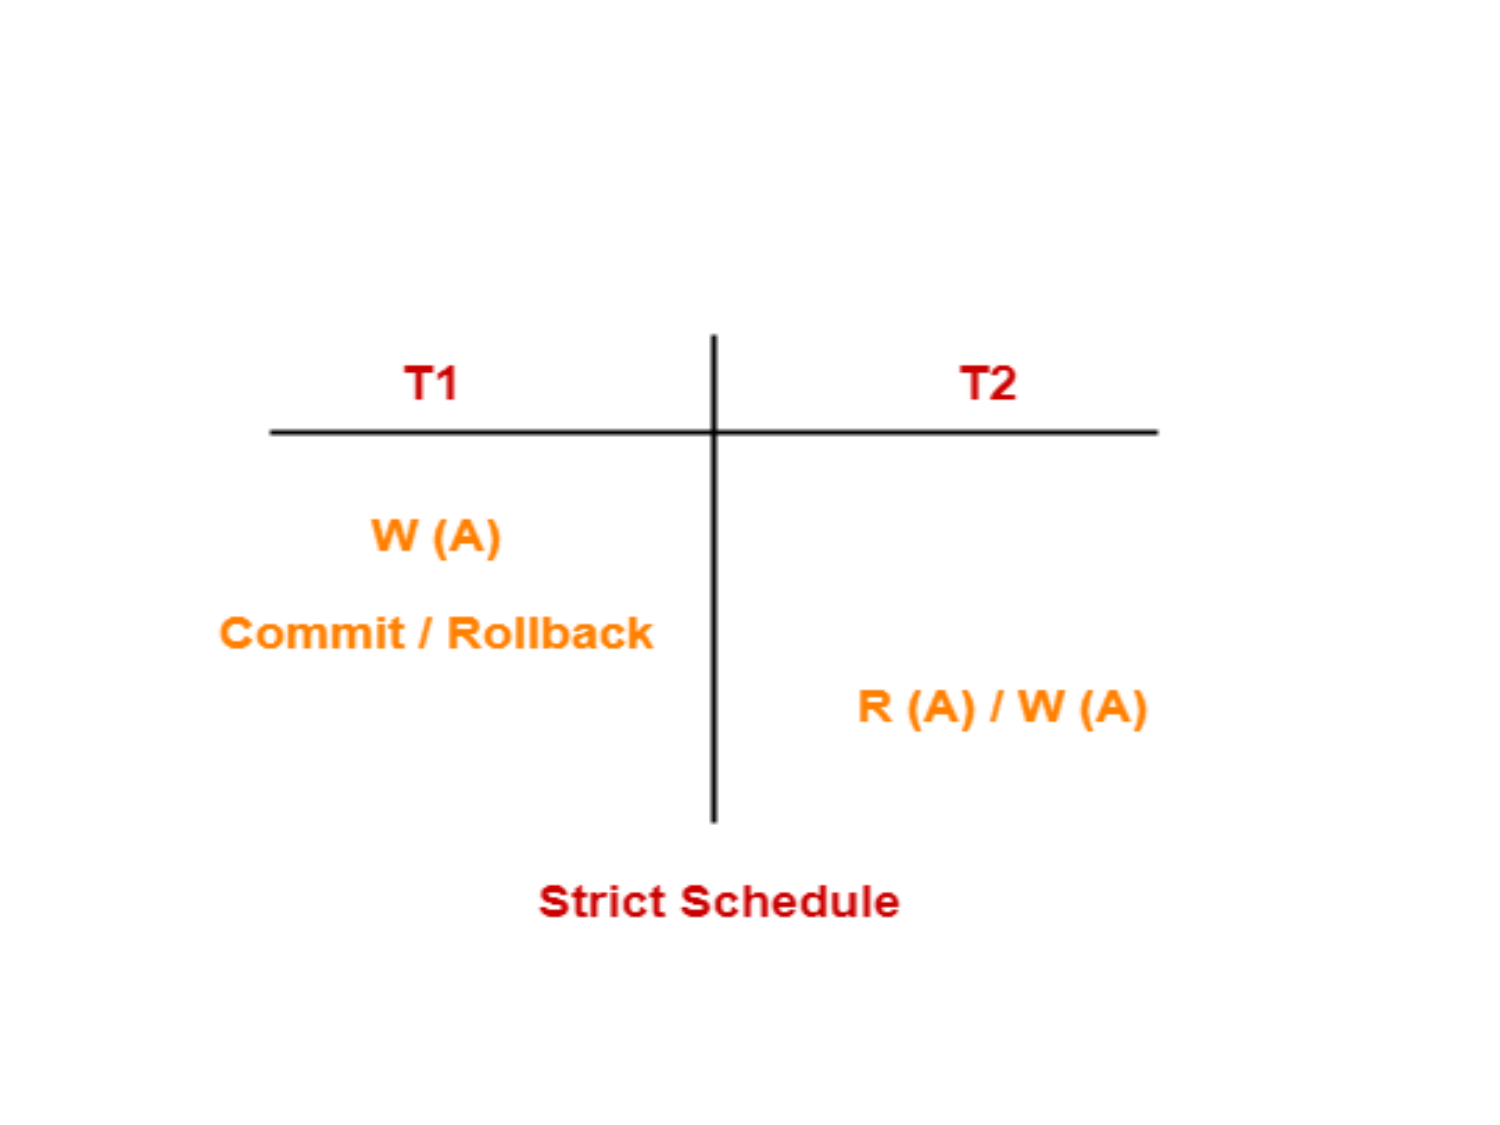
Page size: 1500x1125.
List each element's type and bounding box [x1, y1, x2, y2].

picture [213, 332, 1188, 926]
